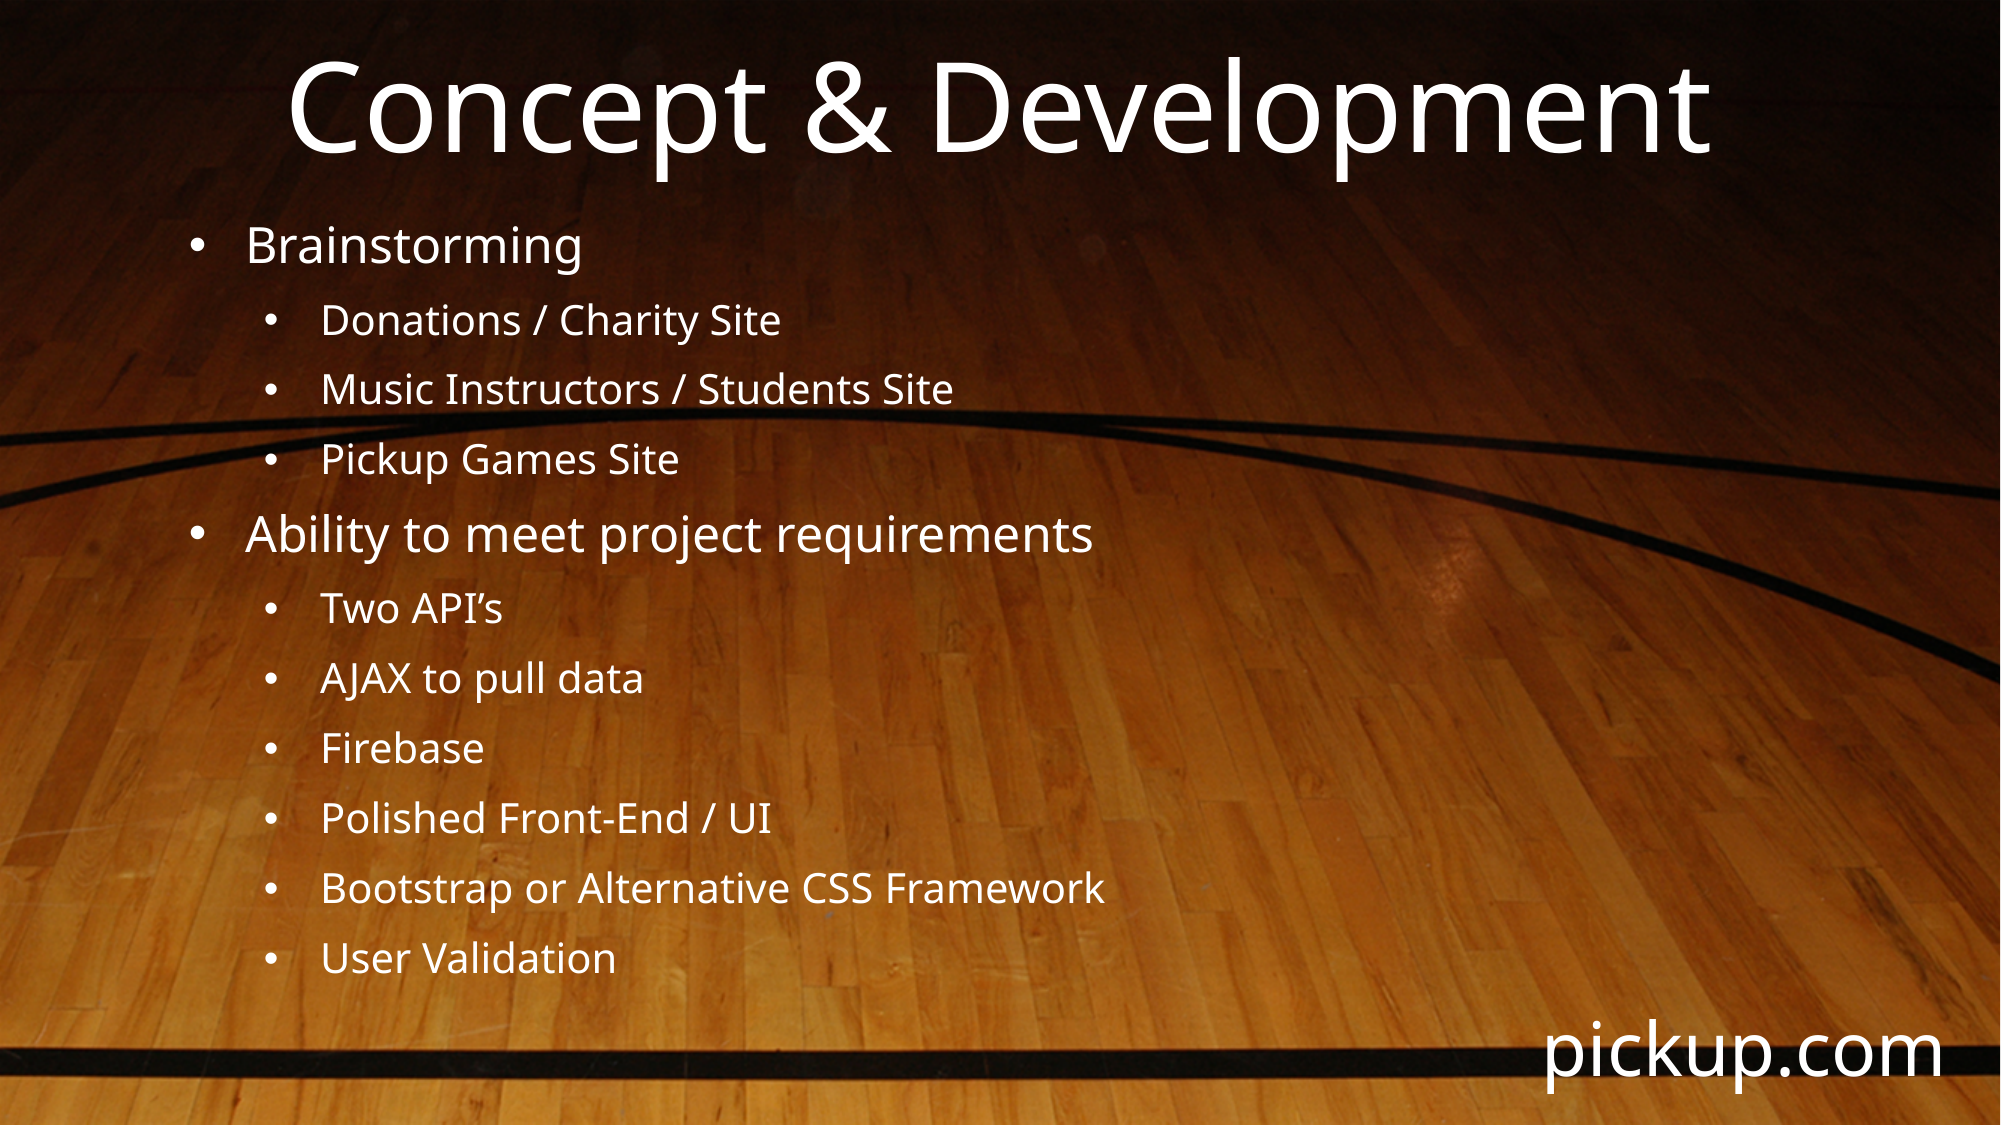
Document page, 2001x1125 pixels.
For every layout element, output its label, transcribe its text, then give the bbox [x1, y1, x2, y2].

list Brainstorming Donations / Charity Site Music Instructors / Students Site Pickup Games Site Ability to meet project requirements Two API’s AJAX to pull data Firebase Polished Front-End / UI Bootstrap or Alternative CSS Framework User Validation [173, 212, 1824, 1025]
text_box pickup.com [312, 987, 1963, 1100]
title Concept & Development [173, 37, 1824, 188]
picture [0, 0, 2001, 1125]
